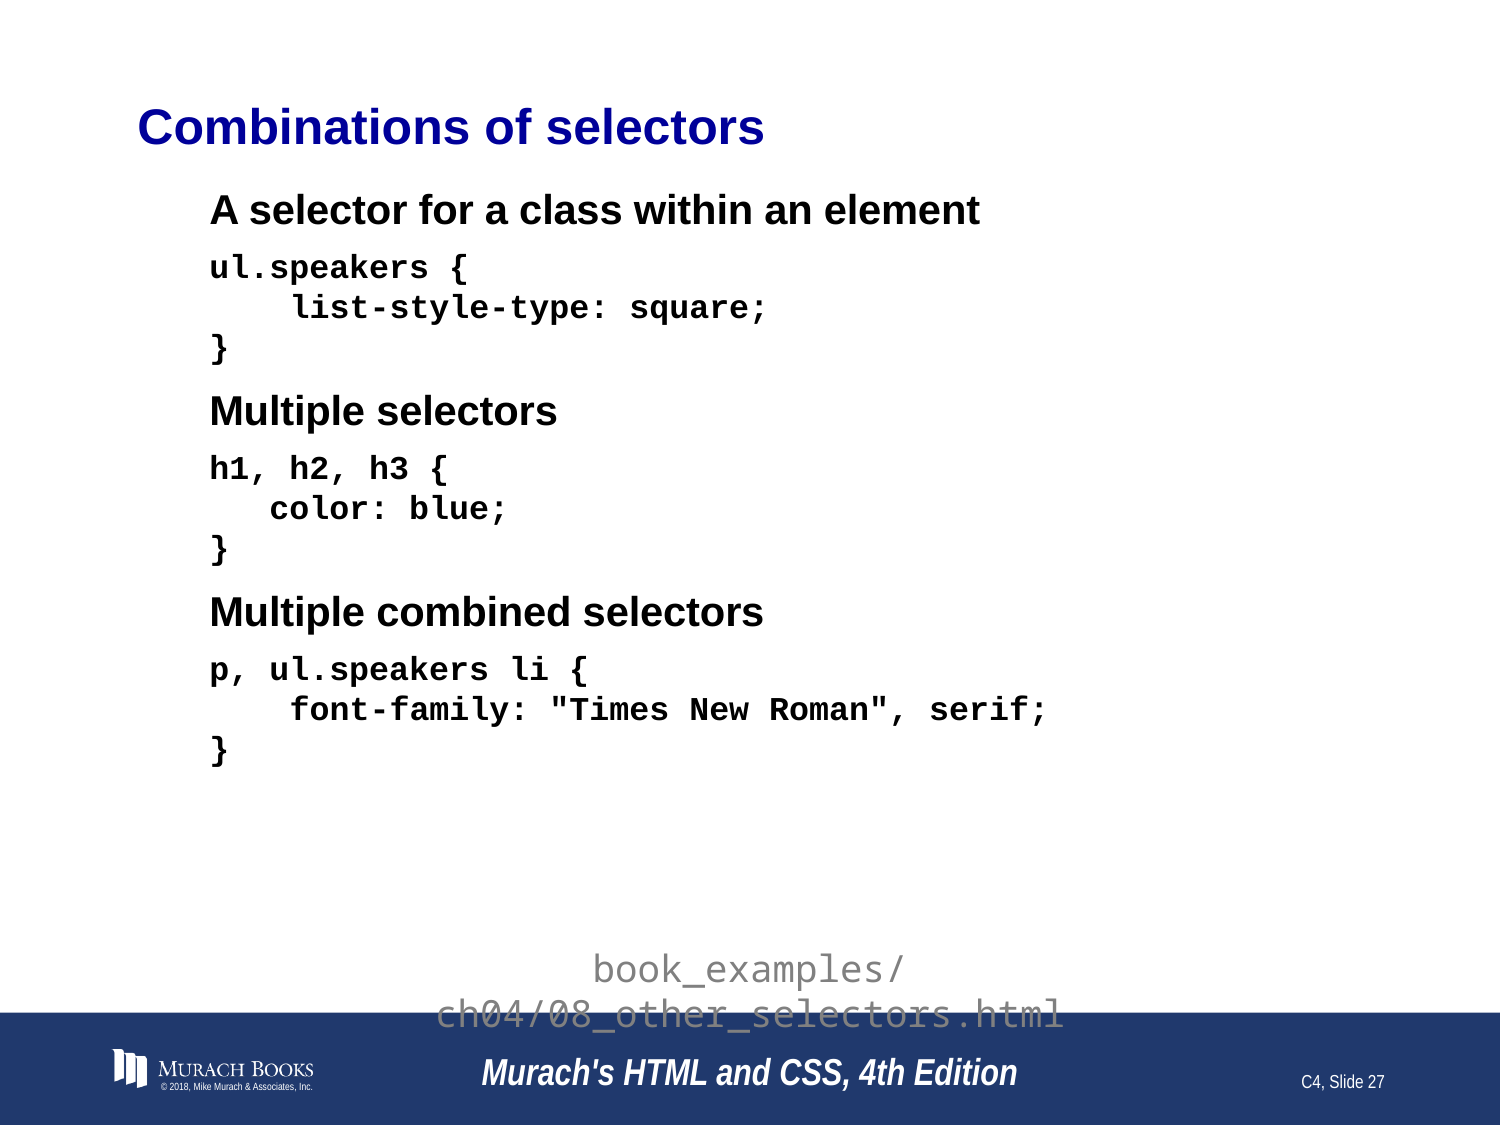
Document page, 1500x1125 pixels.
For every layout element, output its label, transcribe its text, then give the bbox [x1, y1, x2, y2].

footer © 2018, Mike Murach & Associates, Inc. [12, 1025, 463, 1100]
list A selector for a class within an element ul.speakers { list-style-type: square; } Multiple selectors h1, h2, h3 { color: blue; } Multiple combined selectors p, ul.speakers li { font-family: "Times New Roman", serif; } [137, 174, 1350, 813]
text_box book_examples/ch04/08_other_selectors.html [268, 937, 1232, 1043]
title Combinations of selectors [137, 94, 1338, 156]
slide_number Murach's HTML and CSS, 4th Edition [463, 1043, 1050, 1100]
slide_number C4, Slide 27 [1087, 1025, 1400, 1100]
